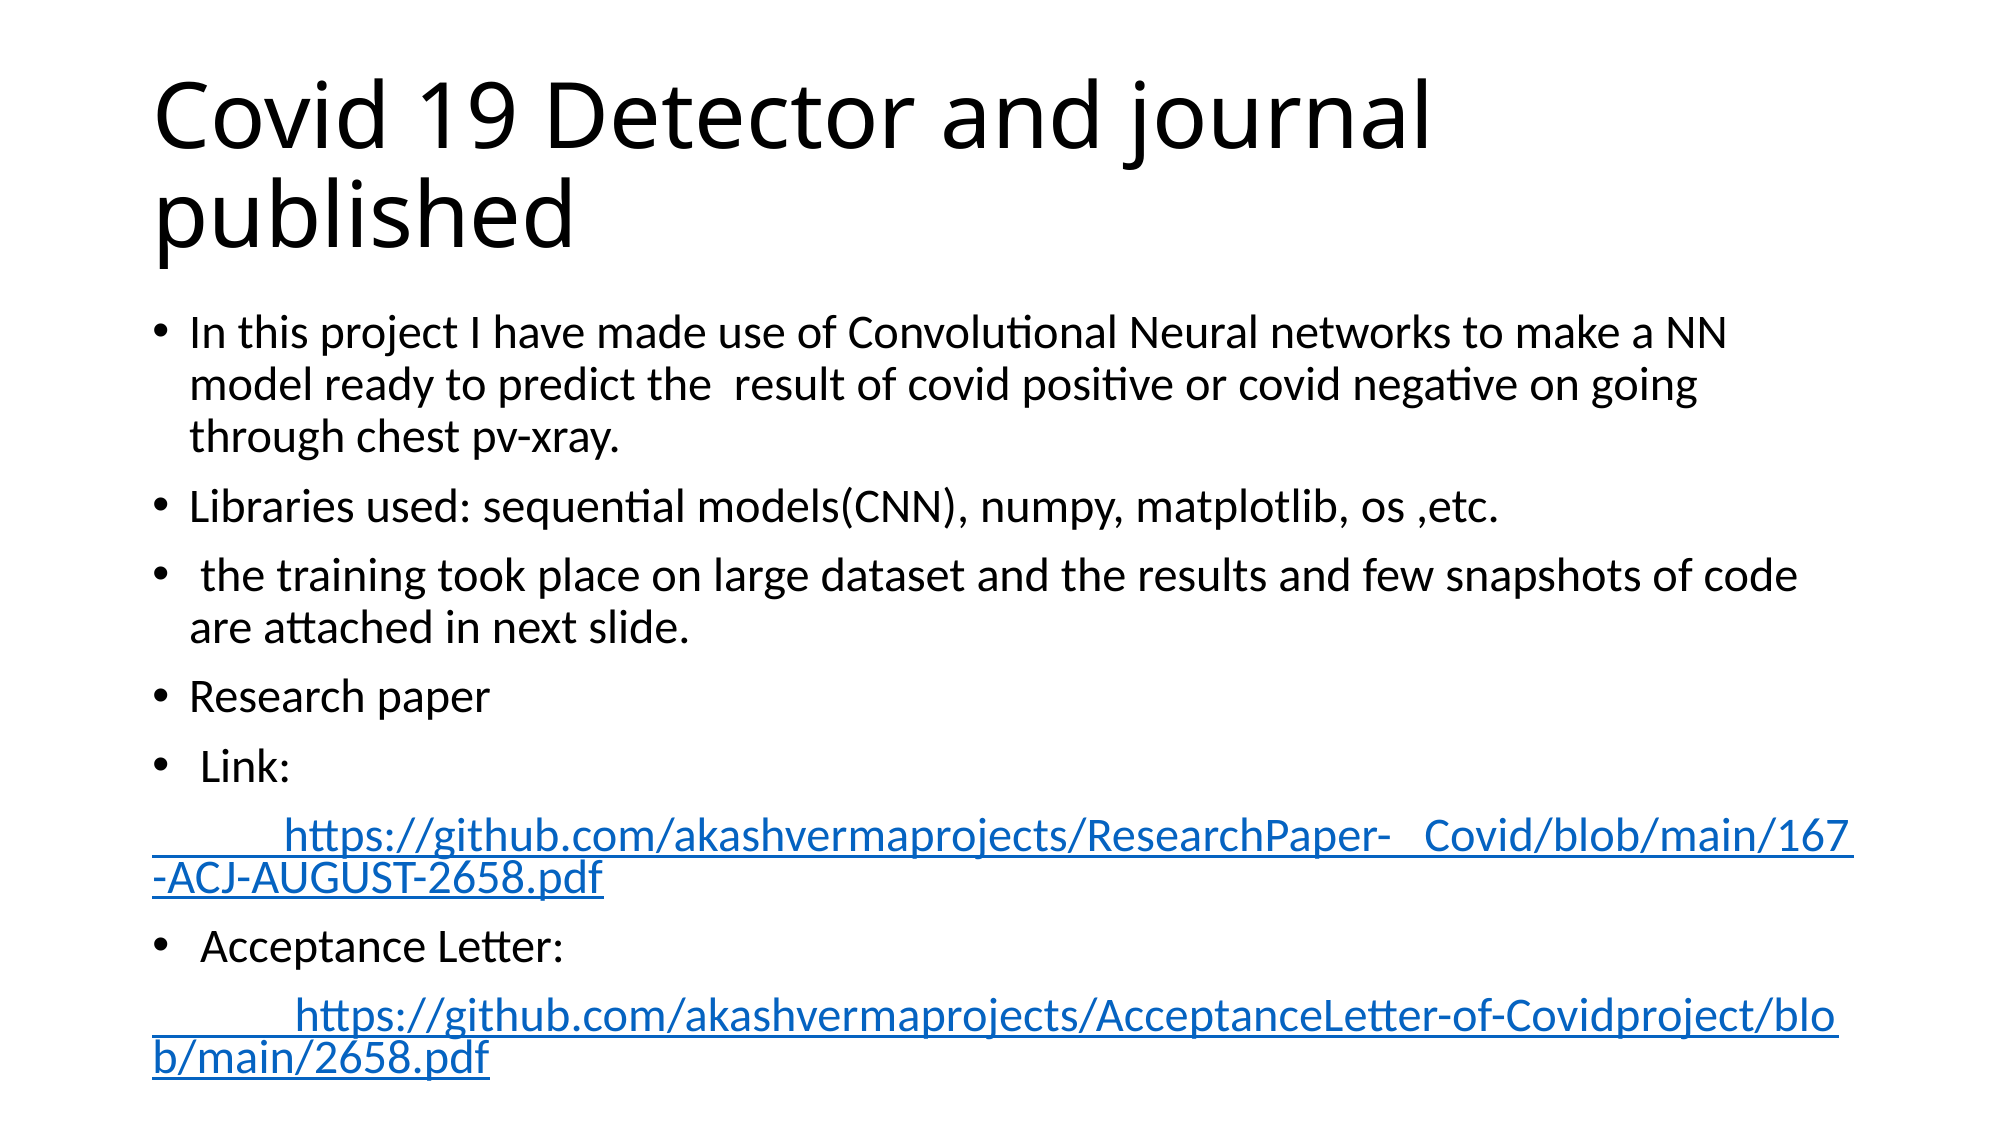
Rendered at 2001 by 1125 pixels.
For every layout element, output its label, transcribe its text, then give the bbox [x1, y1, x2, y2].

list In this project I have made use of Convolutional Neural networks to make a NN model ready to predict the result of covid positive or covid negative on going through chest pv-xray. Libraries used: sequential models(CNN), numpy, matplotlib, os ,etc. the training took place on large dataset and the results and few snapshots of code are attached in next slide. Research paper Link: https://github.com/akashvermaprojects/ResearchPaper- Covid/blob/main/167-ACJ-AUGUST-2658.pdf Acceptance Letter: https://github.com/akashvermaprojects/AcceptanceLetter-of-Covidproject/blob/main/2658.pdf [137, 299, 1863, 1014]
title Covid 19 Detector and journal published [137, 59, 1863, 278]
